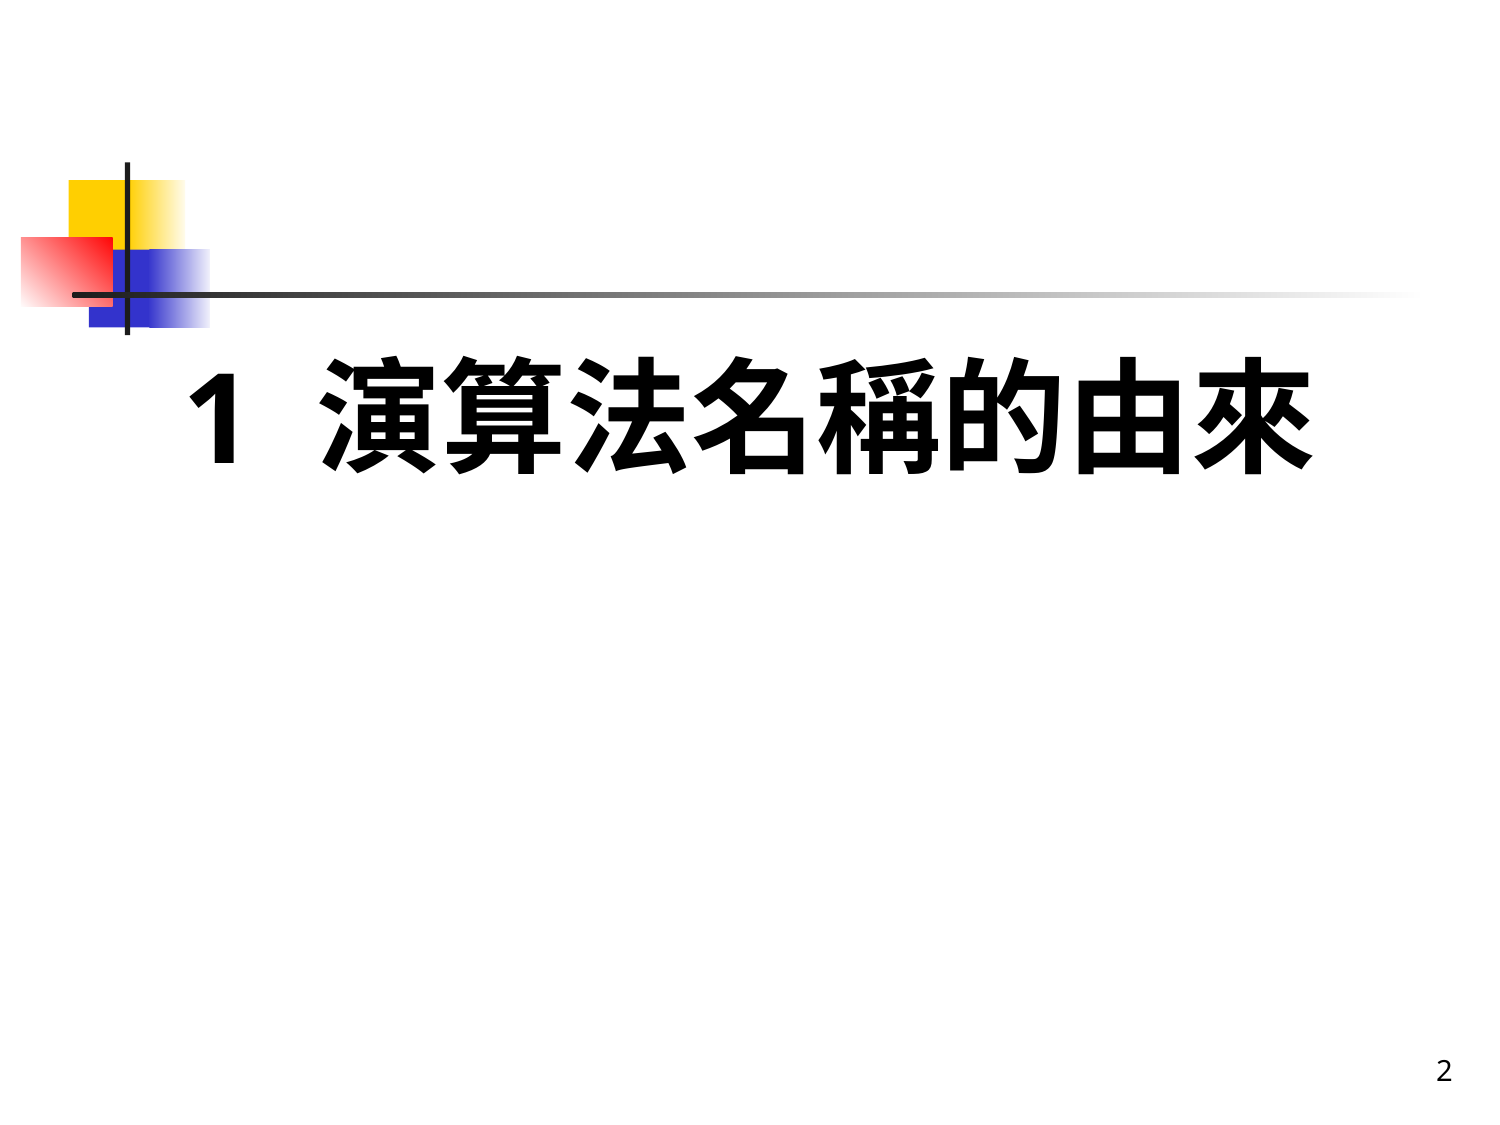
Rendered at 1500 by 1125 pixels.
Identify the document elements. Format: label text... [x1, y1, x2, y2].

slide_number 2 [1154, 1023, 1468, 1100]
list 1 演算法名稱的由來 [29, 331, 1469, 1006]
